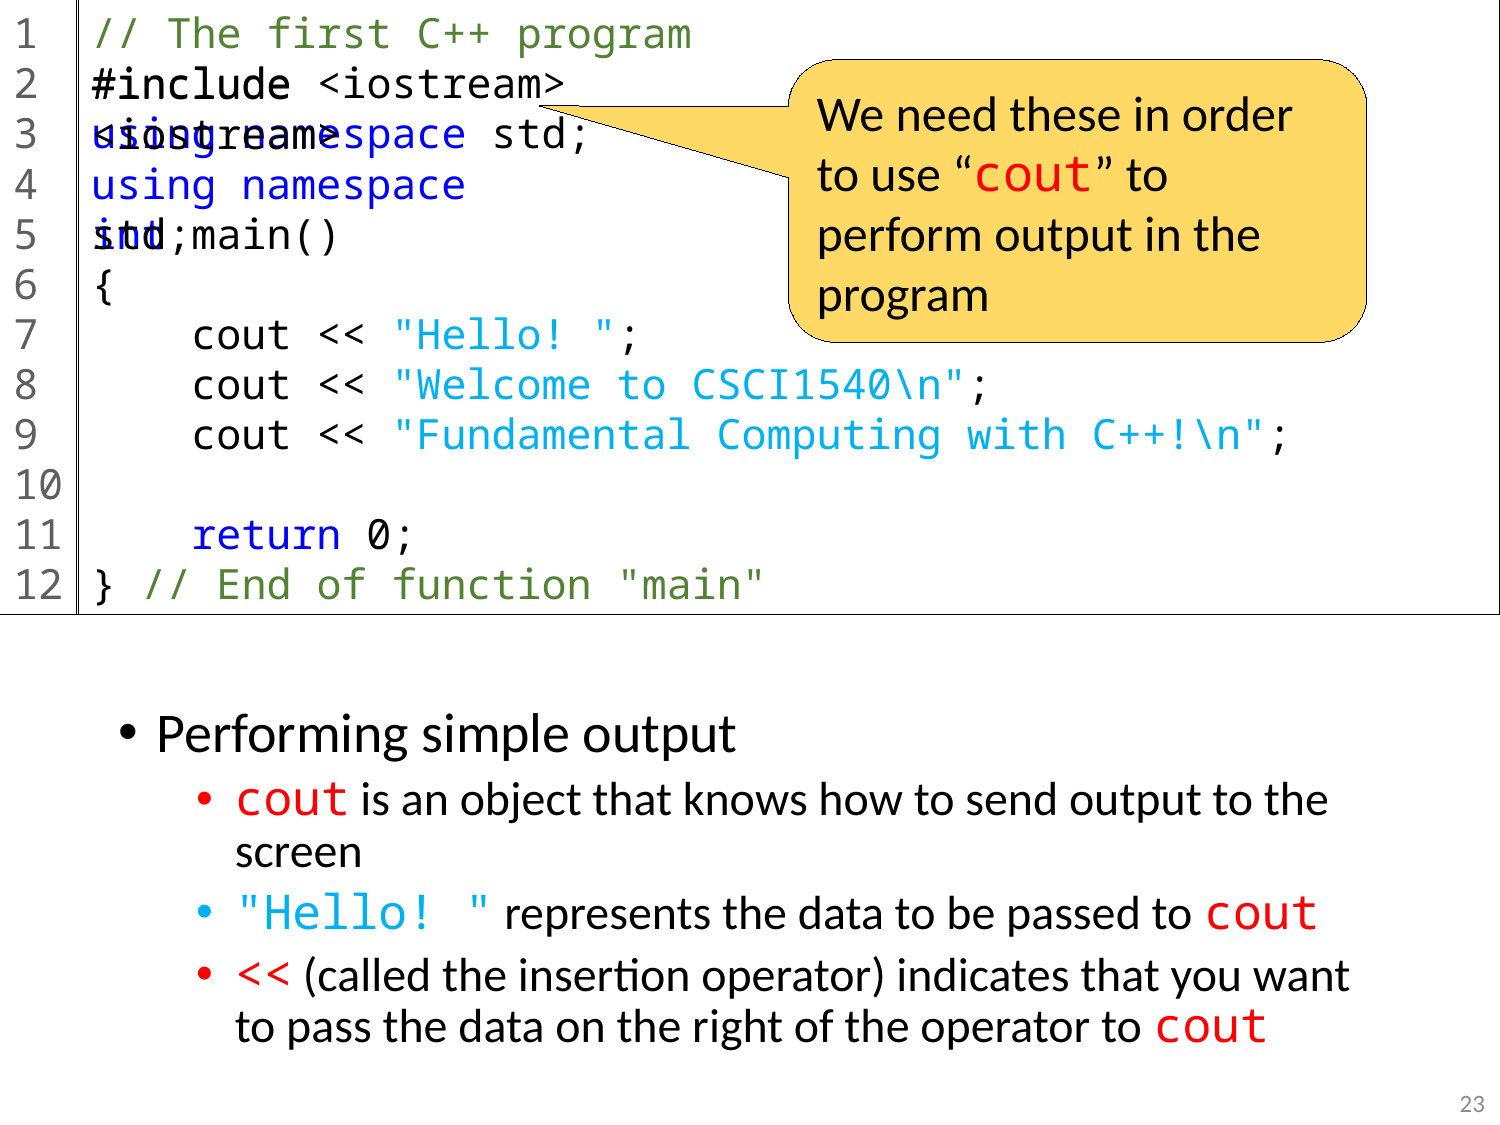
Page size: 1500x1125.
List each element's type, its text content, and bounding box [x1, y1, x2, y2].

text_box We need these in order to use “cout” to perform output in the program [570, 59, 1367, 343]
text_box // The first C++ program #include <iostream> using namespace std; int main() { cout << "Hello! "; cout << "Welcome to CSCI1540\n"; cout << "Fundamental Computing with C++!\n"; return 0; } // End of function "main" [79, 0, 1500, 615]
text_box 1 2 3 4 5 6 7 8 9 10 11 12 [0, 0, 79, 615]
list Performing simple output cout is an object that knows how to send output to the screen "Hello! " represents the data to be passed to cout << (called the insertion operator) indicates that you want to pass the data on the right of the operator to cout [103, 696, 1397, 1066]
slide_number 23 [1162, 1065, 1500, 1125]
text_box #include <iostream> using namespace std; [76, 0, 570, 265]
